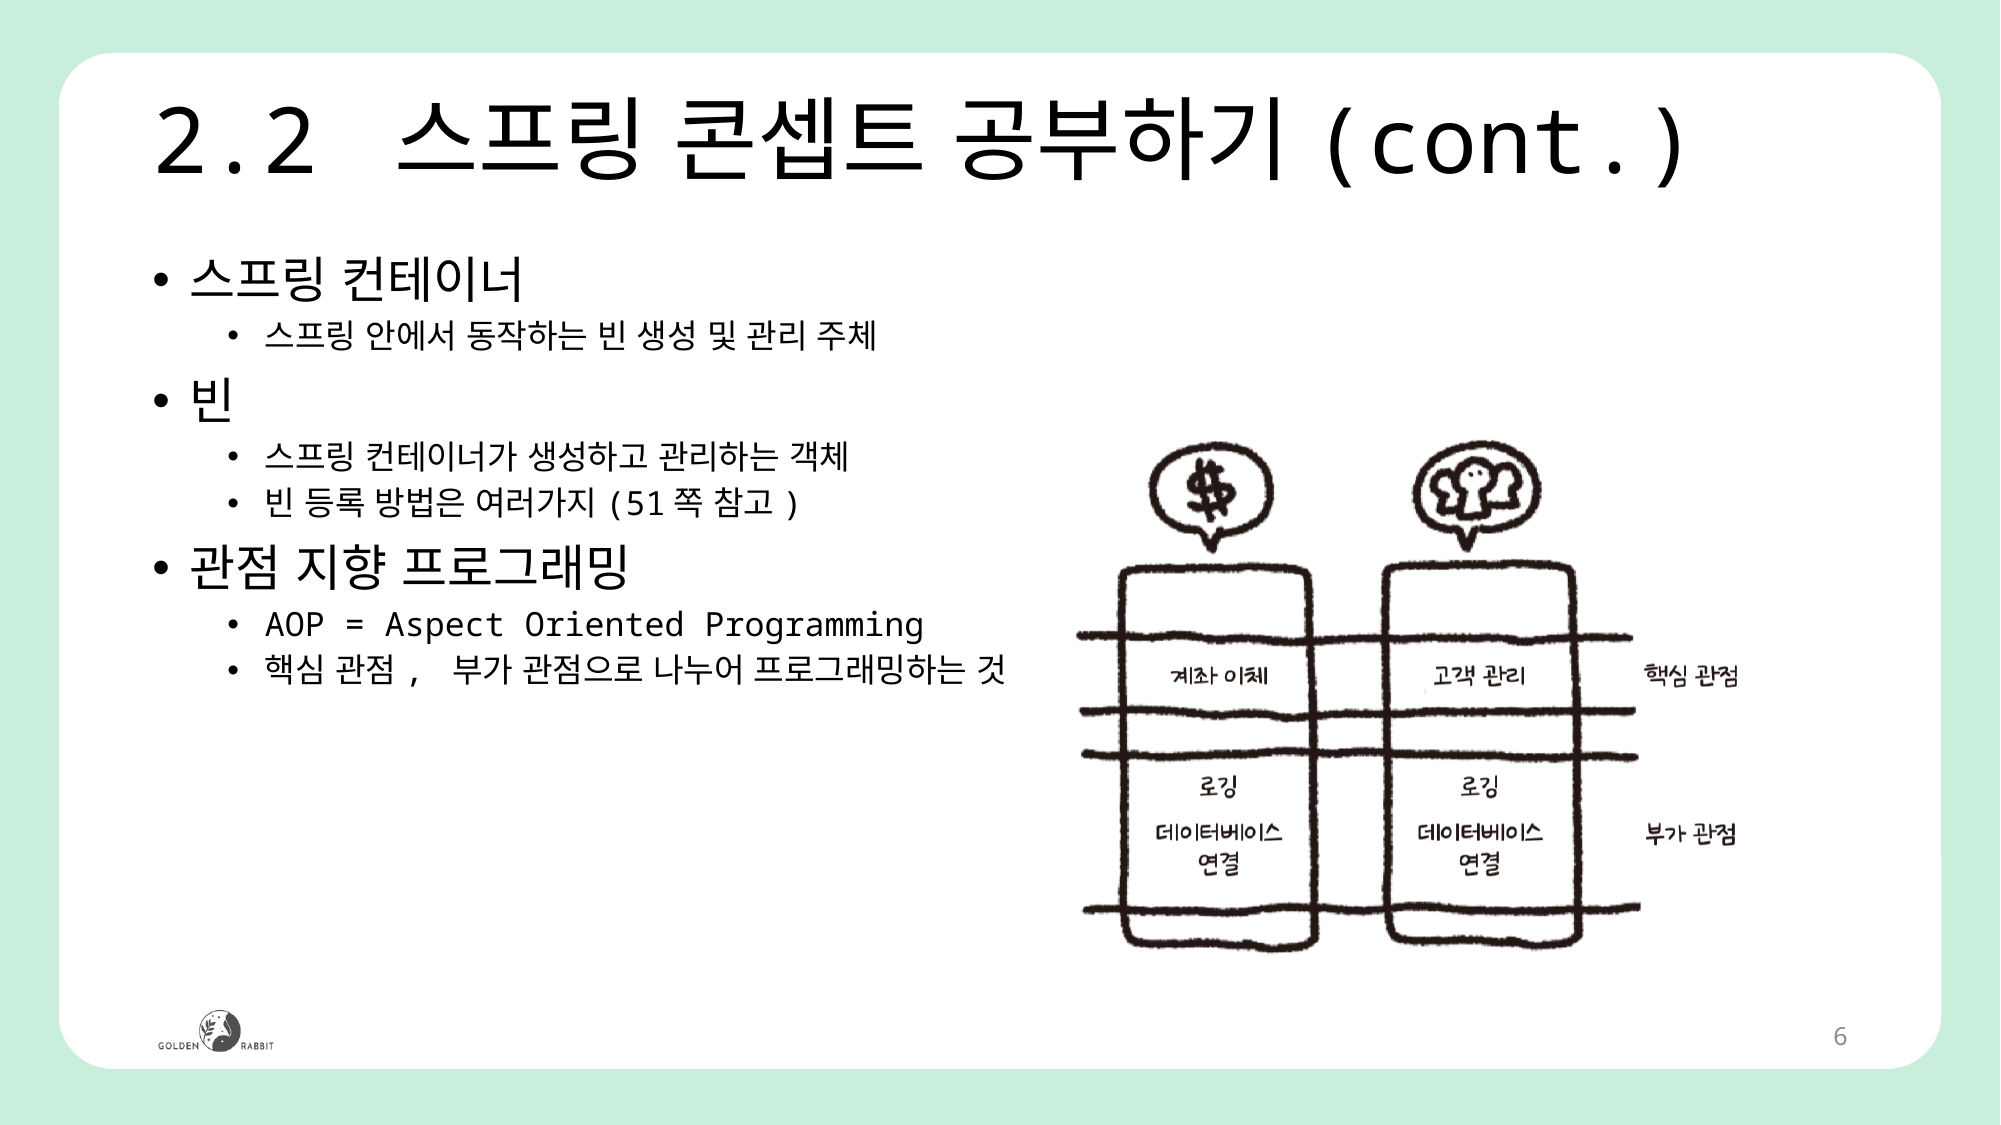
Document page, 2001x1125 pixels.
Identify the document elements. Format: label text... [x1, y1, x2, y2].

slide_number 6 [1412, 1007, 1863, 1068]
list 스프링 컨테이너 스프링 안에서 동작하는 빈 생성 및 관리 주체 빈 스프링 컨테이너가 생성하고 관리하는 객체 빈 등록 방법은 여러가지(51쪽 참고) 관점 지향 프로그래밍 AOP = Aspect Oriented Programming 핵심 관점, 부가 관점으로 나누어 프로그래밍하는 것 [137, 247, 1863, 968]
title 2.2 스프링 콘셉트 공부하기(cont.) [137, 87, 1863, 201]
picture [1044, 411, 1781, 968]
picture [153, 968, 278, 1093]
